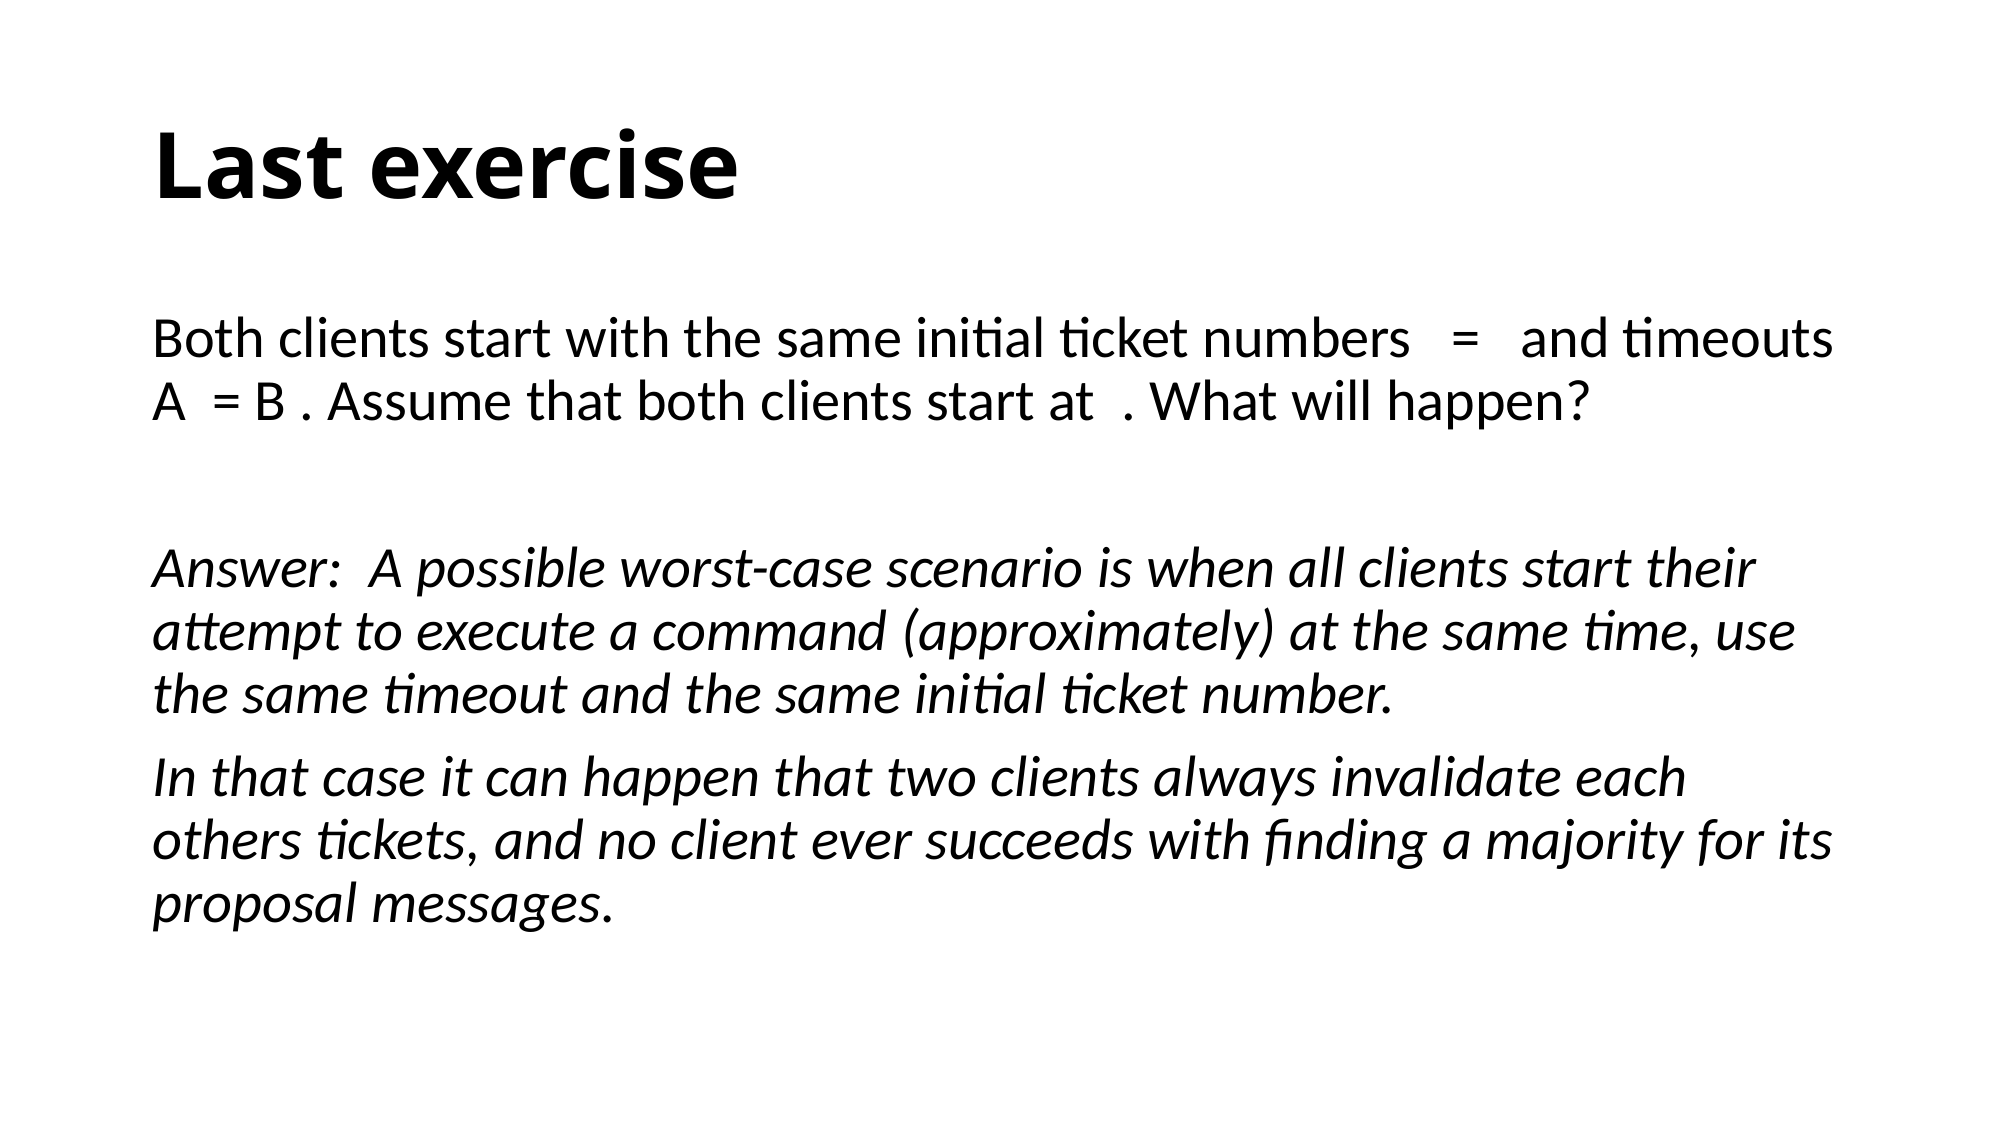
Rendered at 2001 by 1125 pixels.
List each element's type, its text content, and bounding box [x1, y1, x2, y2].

title Last exercise [137, 59, 1863, 278]
